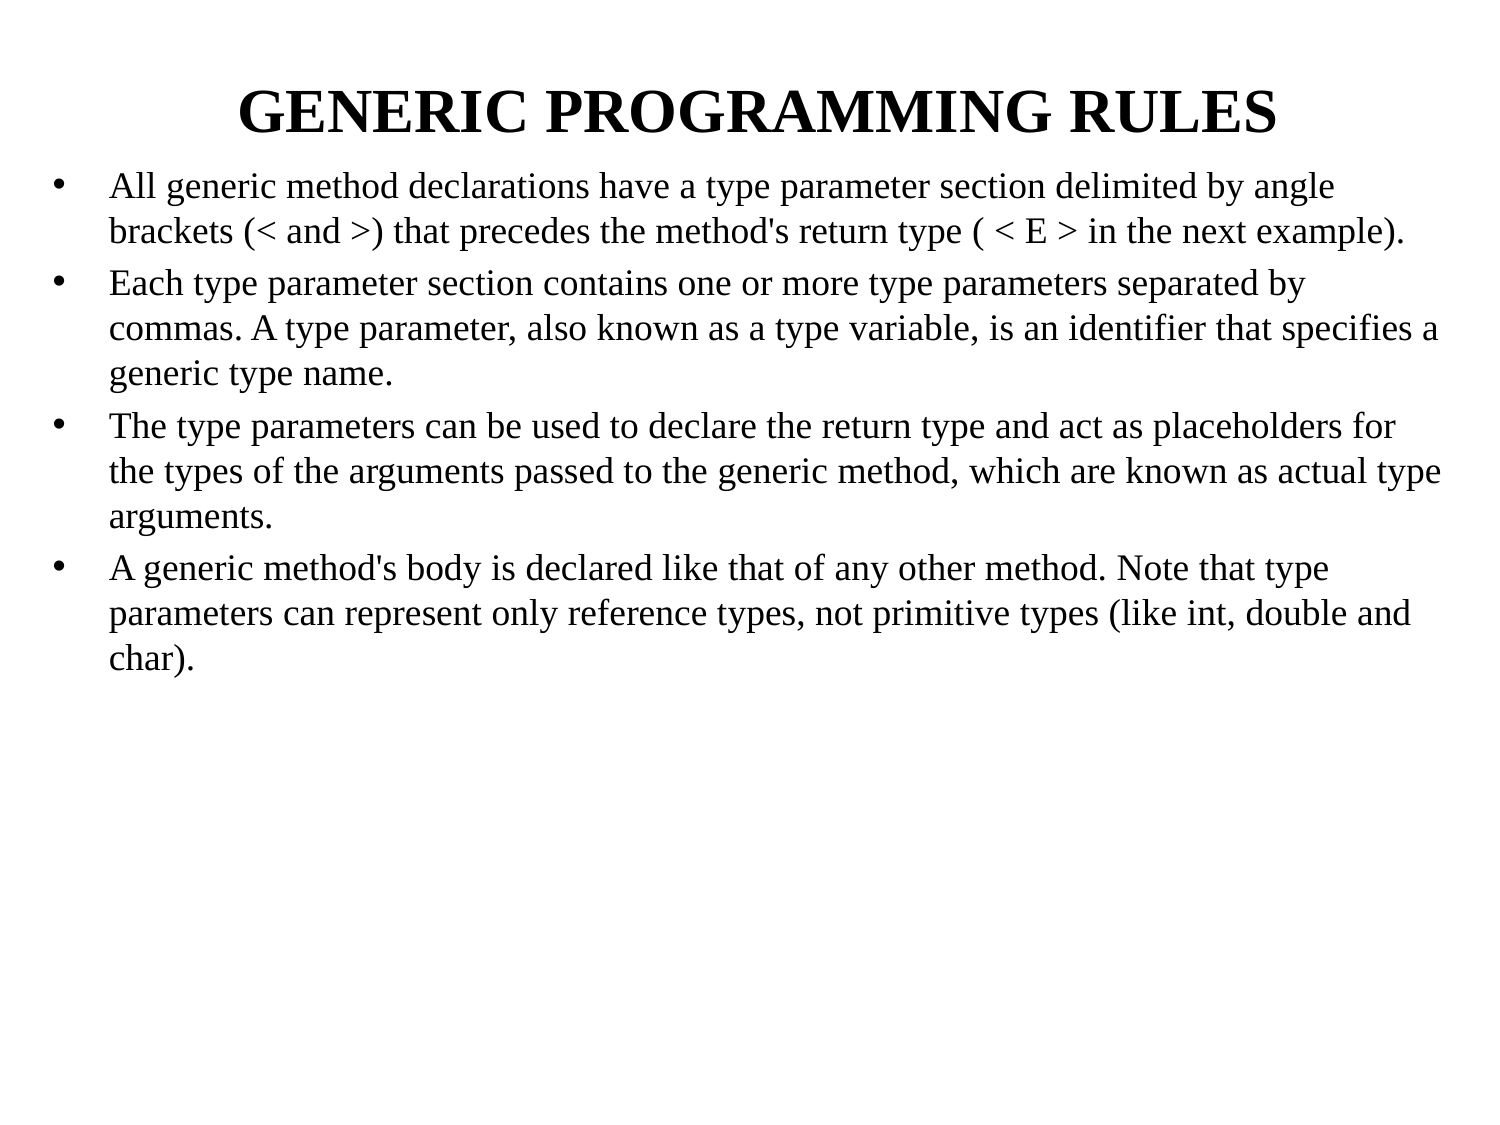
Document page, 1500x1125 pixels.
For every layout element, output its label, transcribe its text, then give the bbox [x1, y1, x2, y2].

list All generic method declarations have a type parameter section delimited by angle brackets (< and >) that precedes the method's return type ( < E > in the next example). Each type parameter section contains one or more type parameters separated by commas. A type parameter, also known as a type variable, is an identifier that specifies a generic type name. The type parameters can be used to declare the return type and act as placeholders for the types of the arguments passed to the generic method, which are known as actual type arguments. A generic method's body is declared like that of any other method. Note that type parameters can represent only reference types, not primitive types (like int, double and char). [37, 153, 1461, 1097]
title GENERIC PROGRAMMING RULES [120, 62, 1396, 153]
